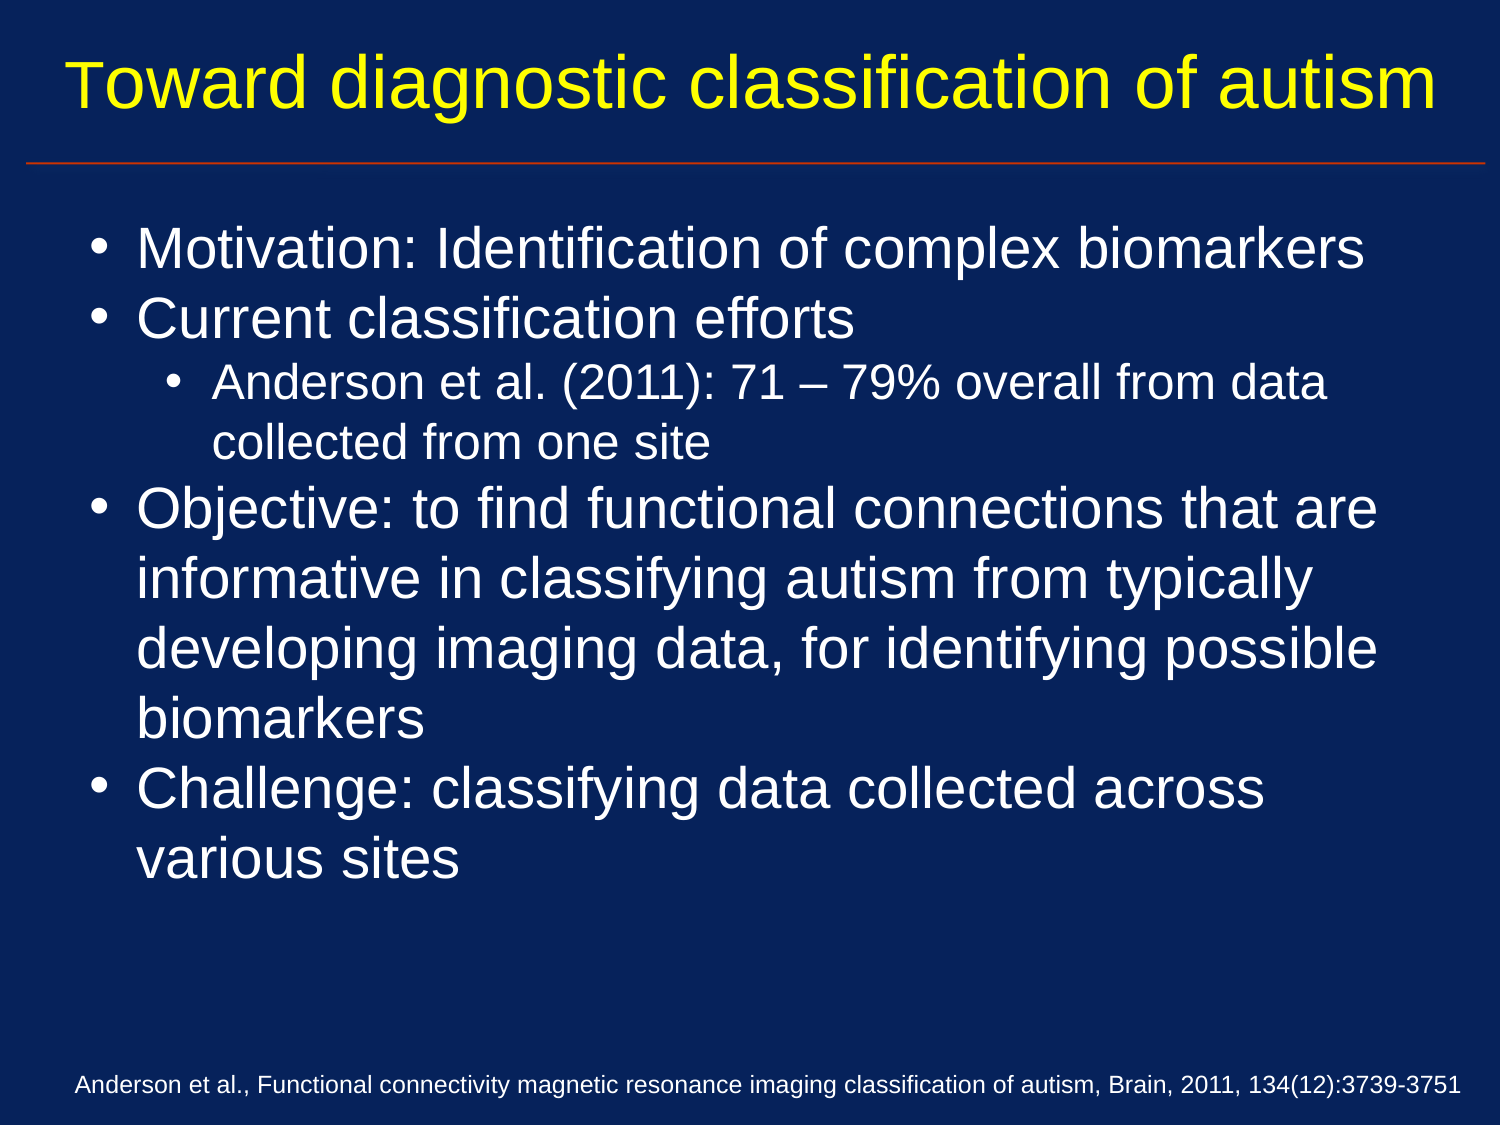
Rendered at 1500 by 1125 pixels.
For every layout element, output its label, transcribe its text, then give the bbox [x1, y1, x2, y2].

text_box Anderson et al., Functional connectivity magnetic resonance imaging classification of autism, Brain, 2011, 134(12):3739-3751 [59, 1060, 1480, 1106]
title Toward diagnostic classification of autism [36, 21, 1467, 136]
text_box Motivation: Identification of complex biomarkers Current classification efforts Anderson et al. (2011): 71 – 79% overall from data collected from one site Objective: to find functional connections that are informative in classifying autism from typically developing imaging data, for identifying possible biomarkers Challenge: classifying data collected across various sites [74, 202, 1425, 898]
